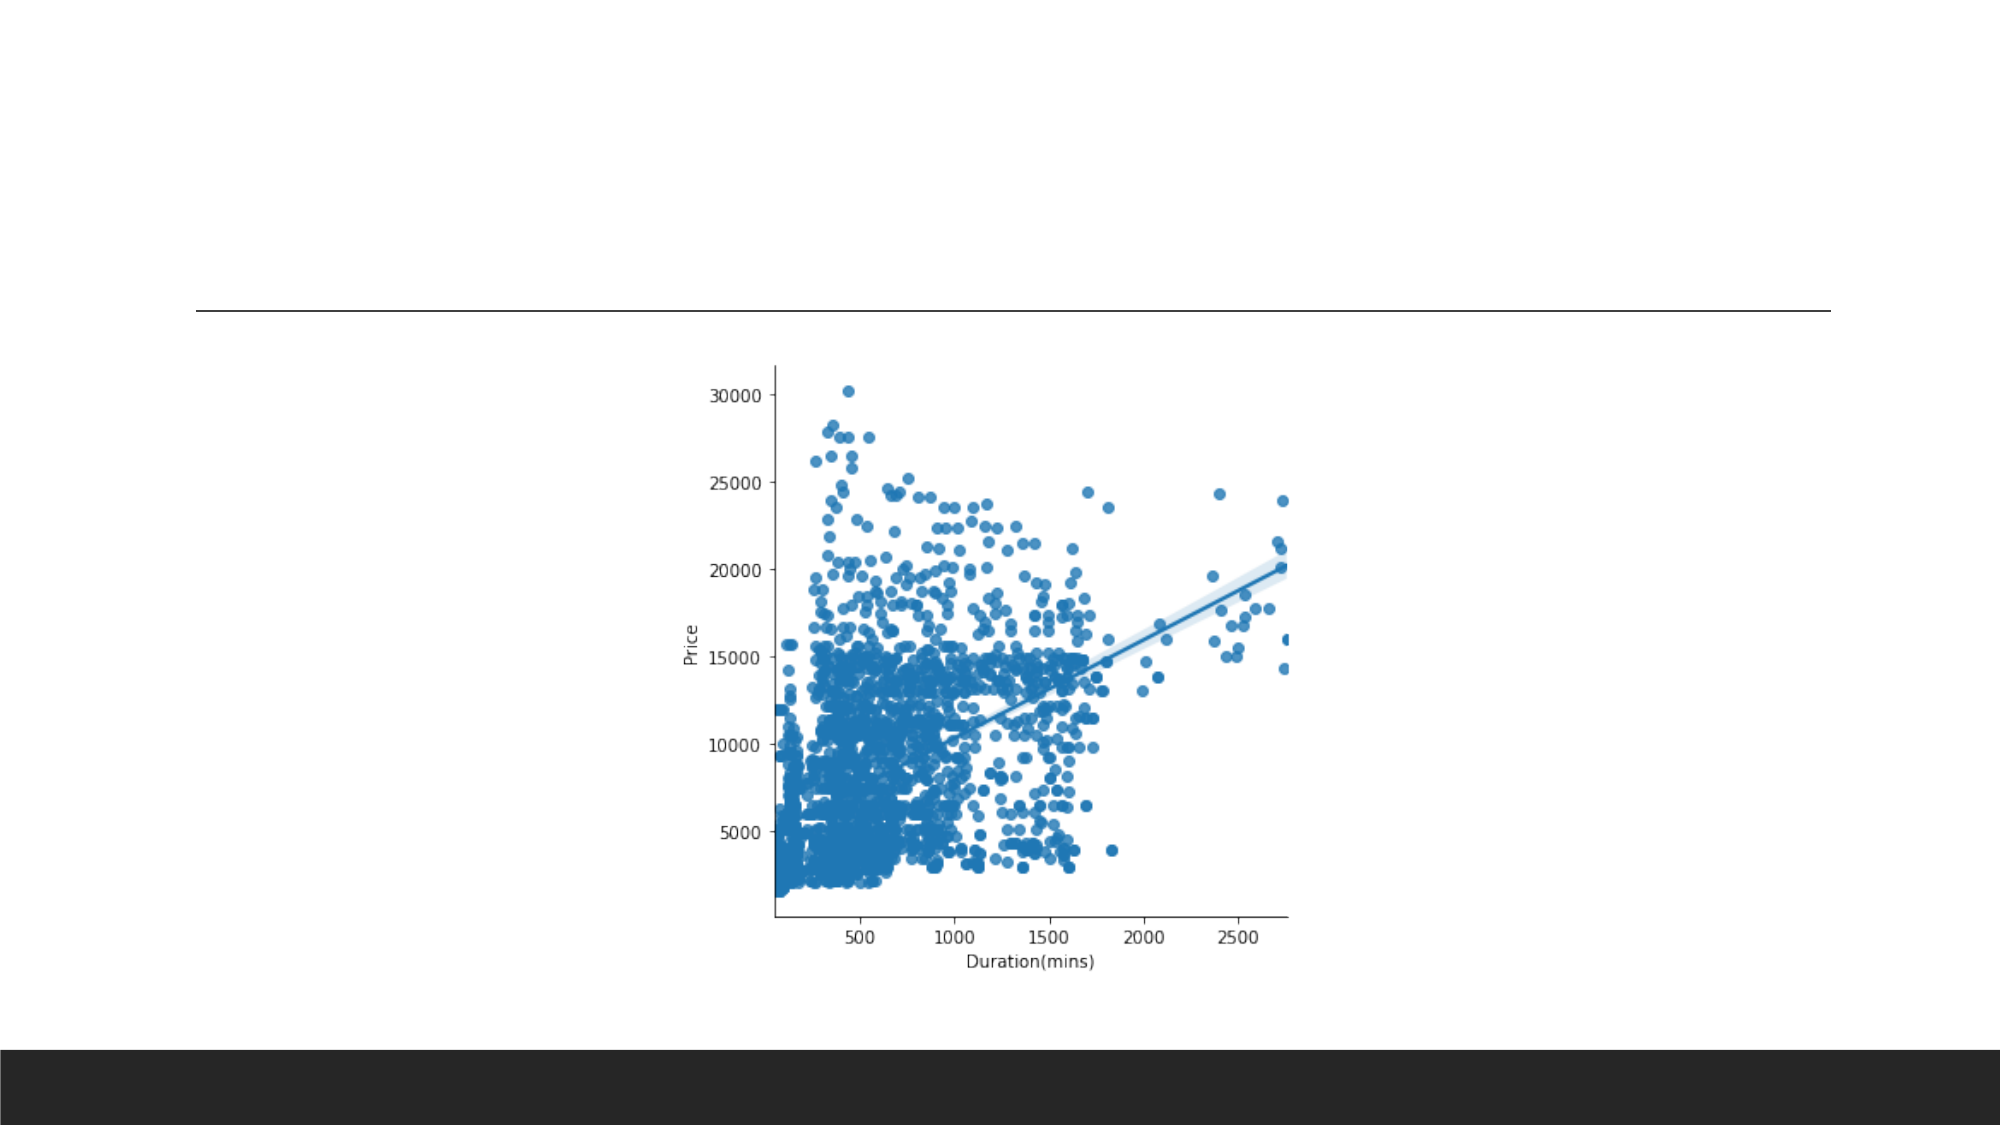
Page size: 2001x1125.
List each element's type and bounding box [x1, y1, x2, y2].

picture [671, 355, 1299, 982]
